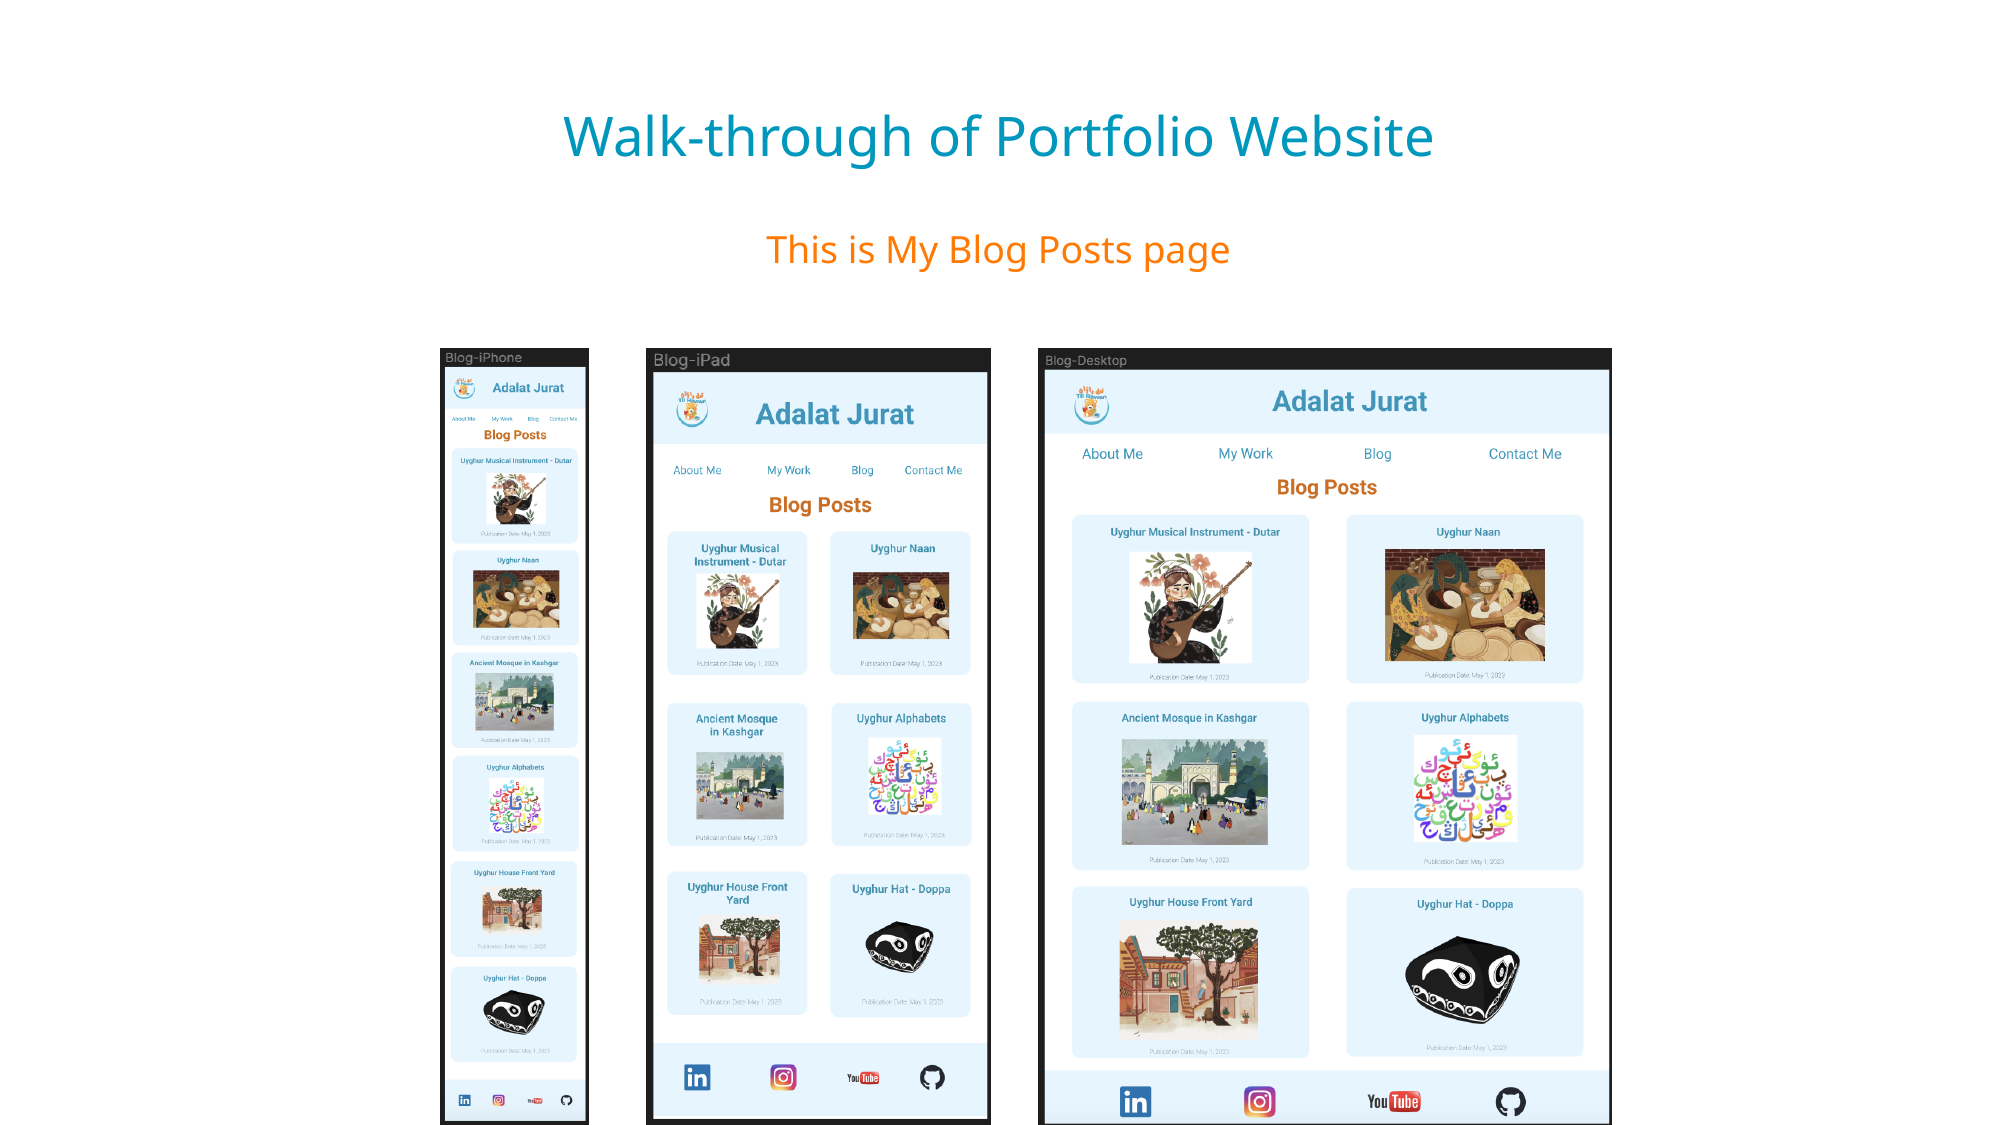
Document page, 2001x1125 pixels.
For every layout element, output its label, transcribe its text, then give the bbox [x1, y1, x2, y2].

title Walk-through of Portfolio Website [505, 61, 1495, 177]
text_box This is My Blog Posts page [557, 218, 1441, 279]
picture [646, 348, 991, 1125]
picture [1037, 348, 1612, 1125]
picture [440, 348, 589, 1125]
